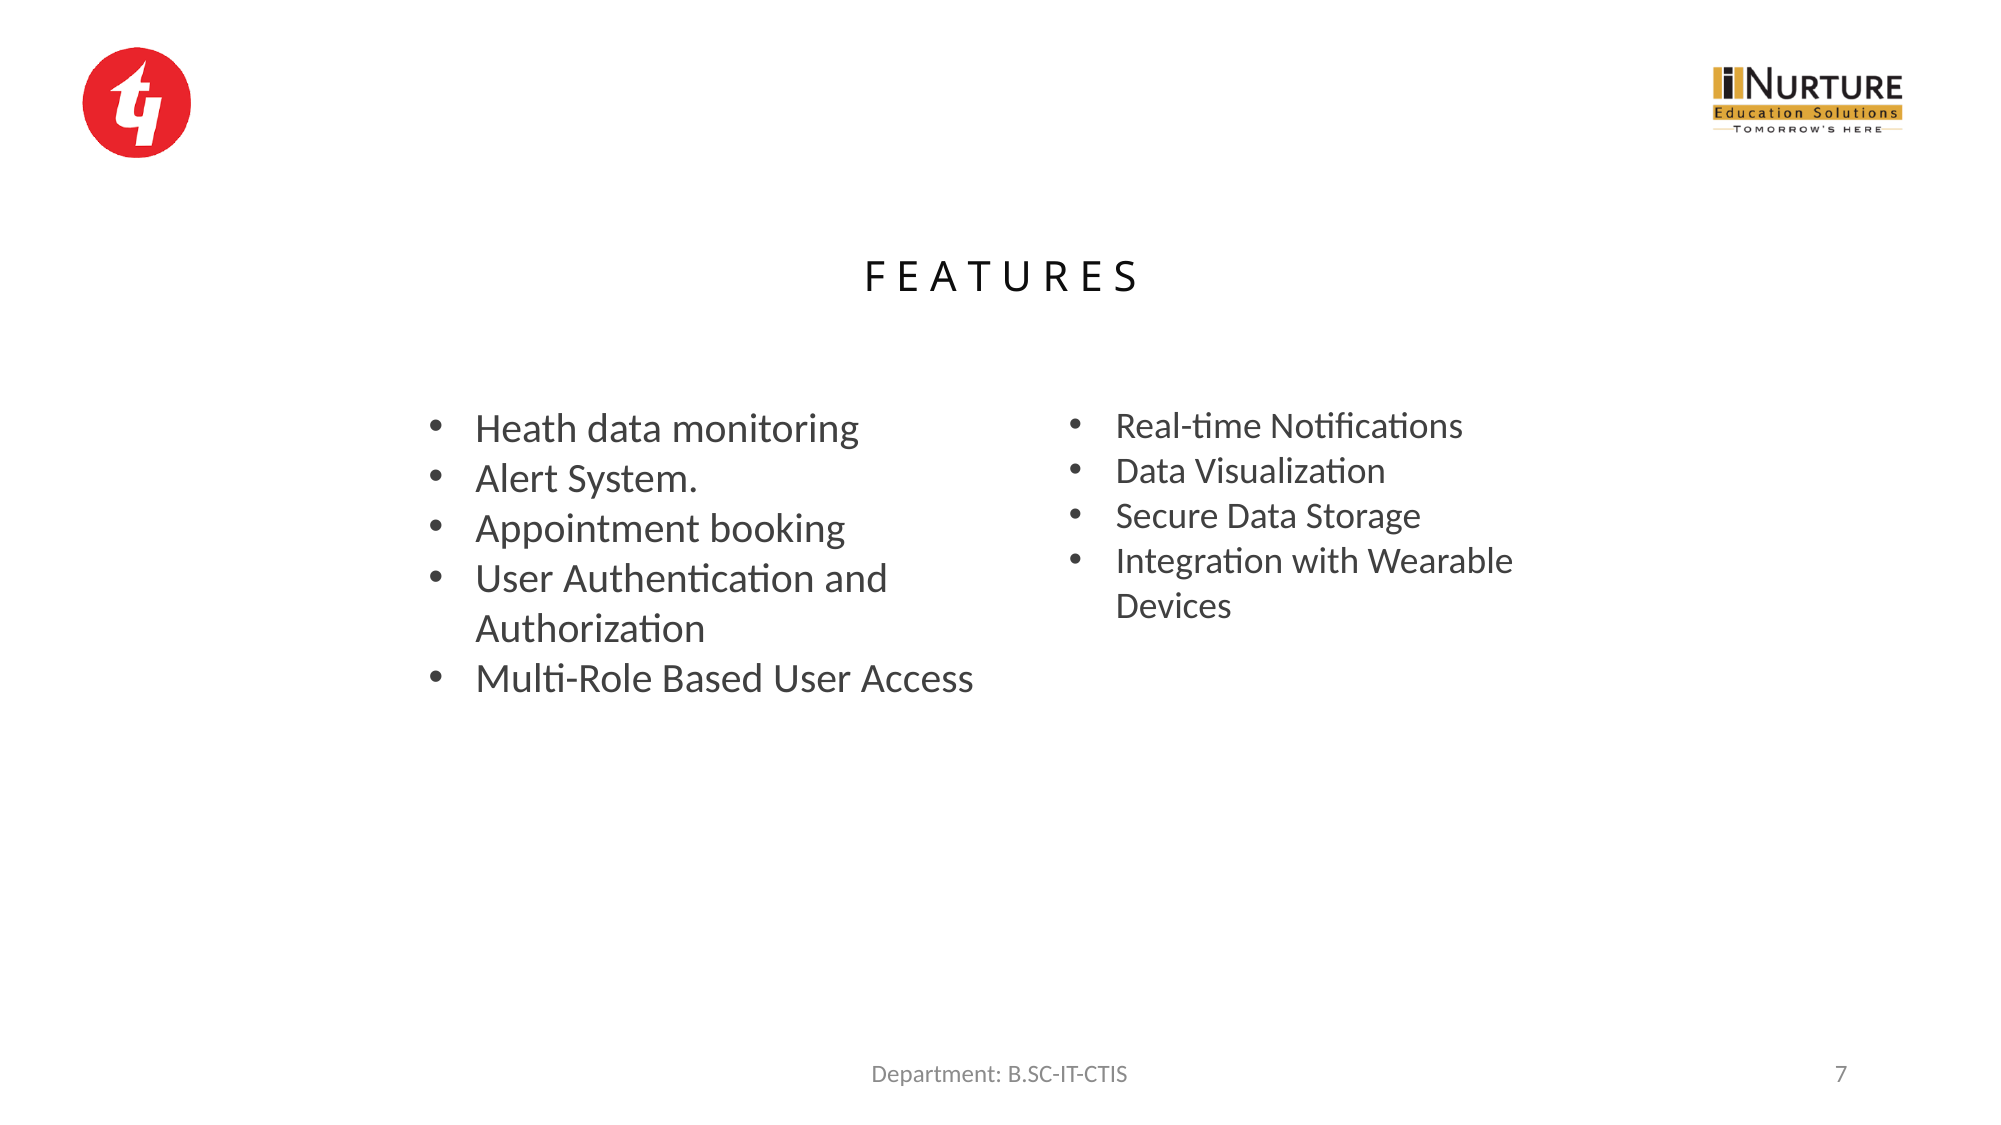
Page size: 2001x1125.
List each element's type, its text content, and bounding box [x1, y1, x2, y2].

slide_number 7 [1412, 1042, 1863, 1103]
text_box Real-time Notifications Data Visualization Secure Data Storage Integration with Wearable Devices [1054, 394, 1621, 679]
picture [82, 47, 191, 159]
footer Department: B.SC-IT-CTIS [662, 1042, 1338, 1103]
text_box F E A T U R E S [576, 241, 1424, 307]
picture [1680, 31, 1935, 158]
text_box Heath data monitoring Alert System. Appointment booking User Authentication and Authorization Multi-Role Based User Access [413, 393, 1055, 808]
